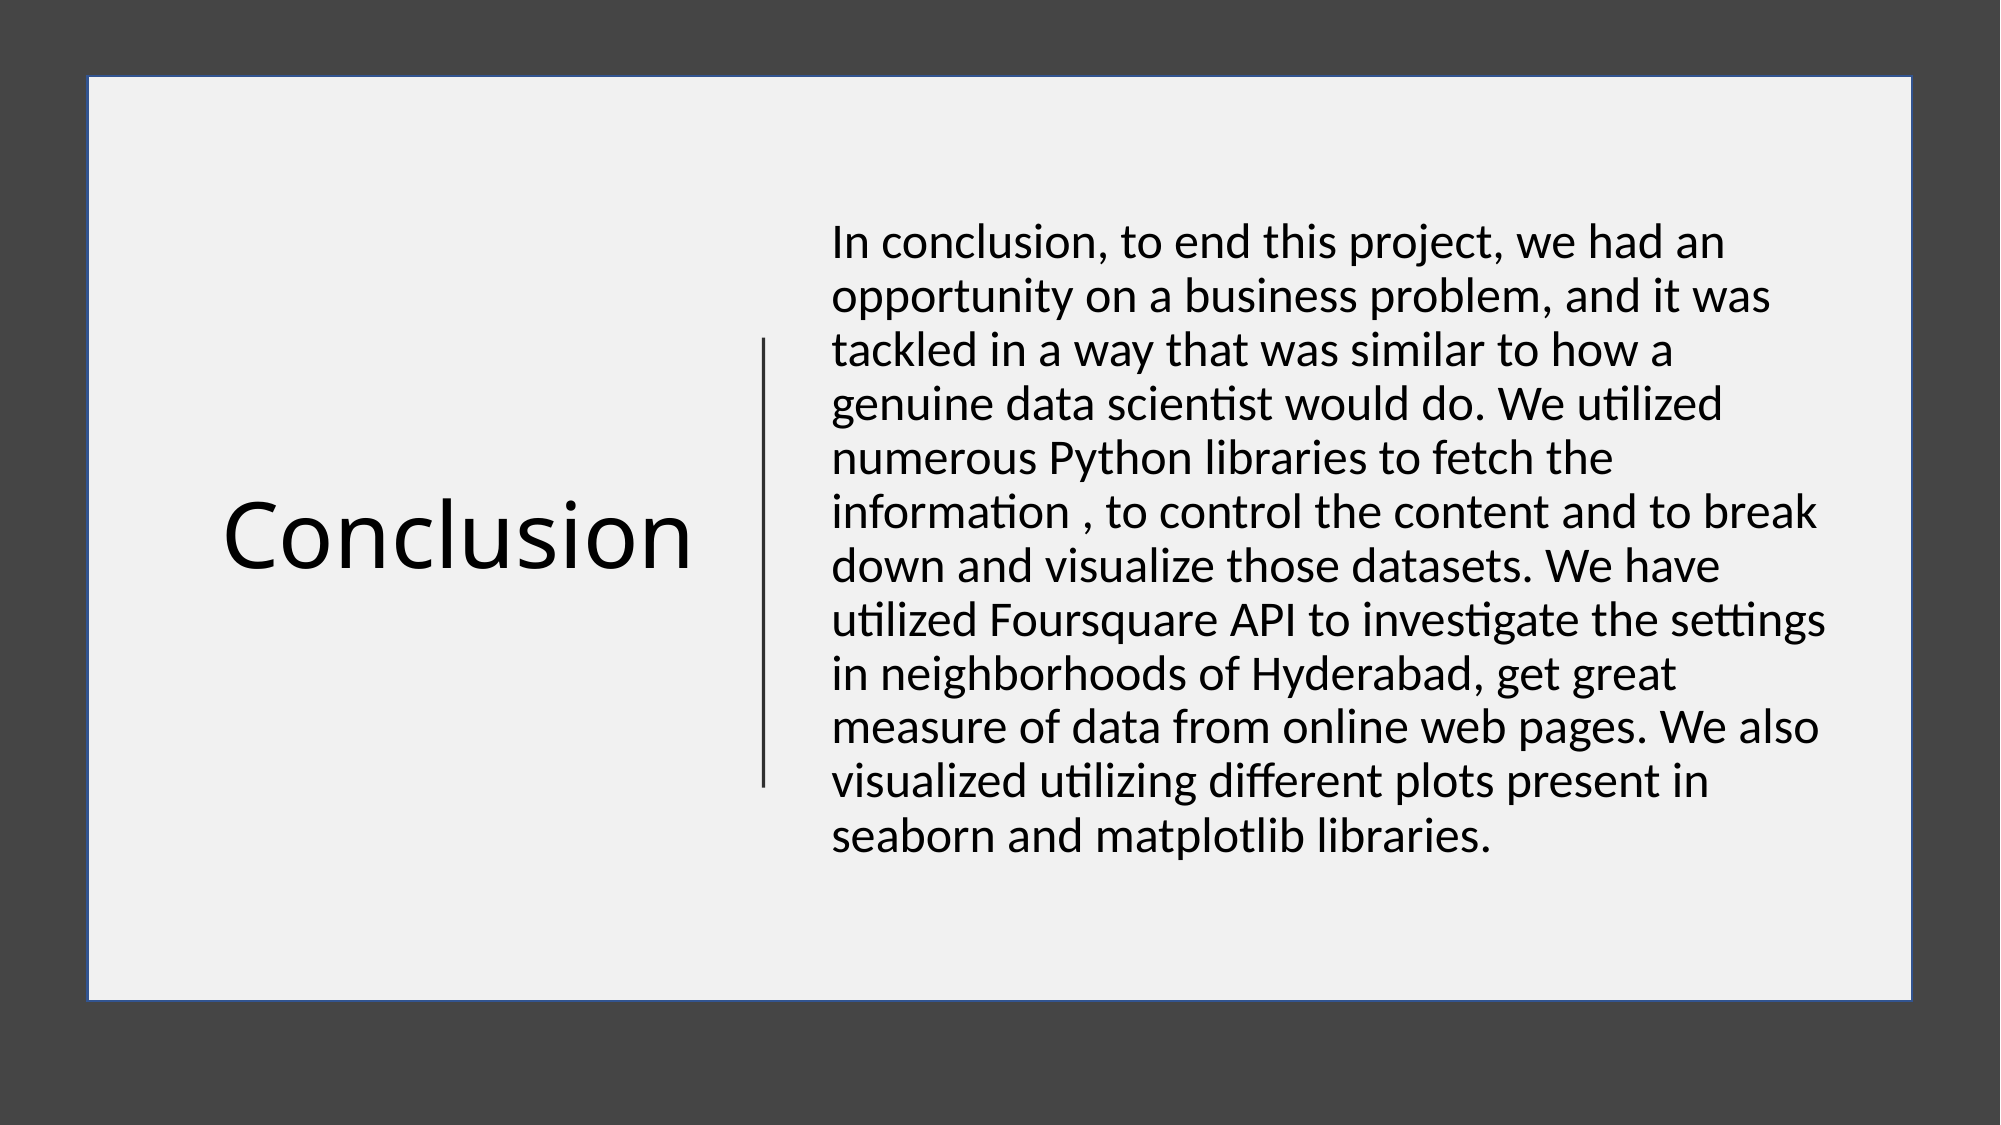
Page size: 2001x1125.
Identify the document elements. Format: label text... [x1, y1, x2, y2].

list In conclusion, to end this project, we had an opportunity on a business problem, and it was tackled in a way that was similar to how a genuine data scientist would do. We utilized numerous Python libraries to fetch the information , to control the content and to break down and visualize those datasets. We have utilized Foursquare API to investigate the settings in neighborhoods of Hyderabad, get great measure of data from online web pages. We also visualized utilizing different plots present in seaborn and matplotlib libraries. [816, 146, 1863, 932]
text_box [0, 0, 2000, 1125]
text_box [86, 75, 1913, 1002]
title Conclusion [137, 146, 711, 932]
